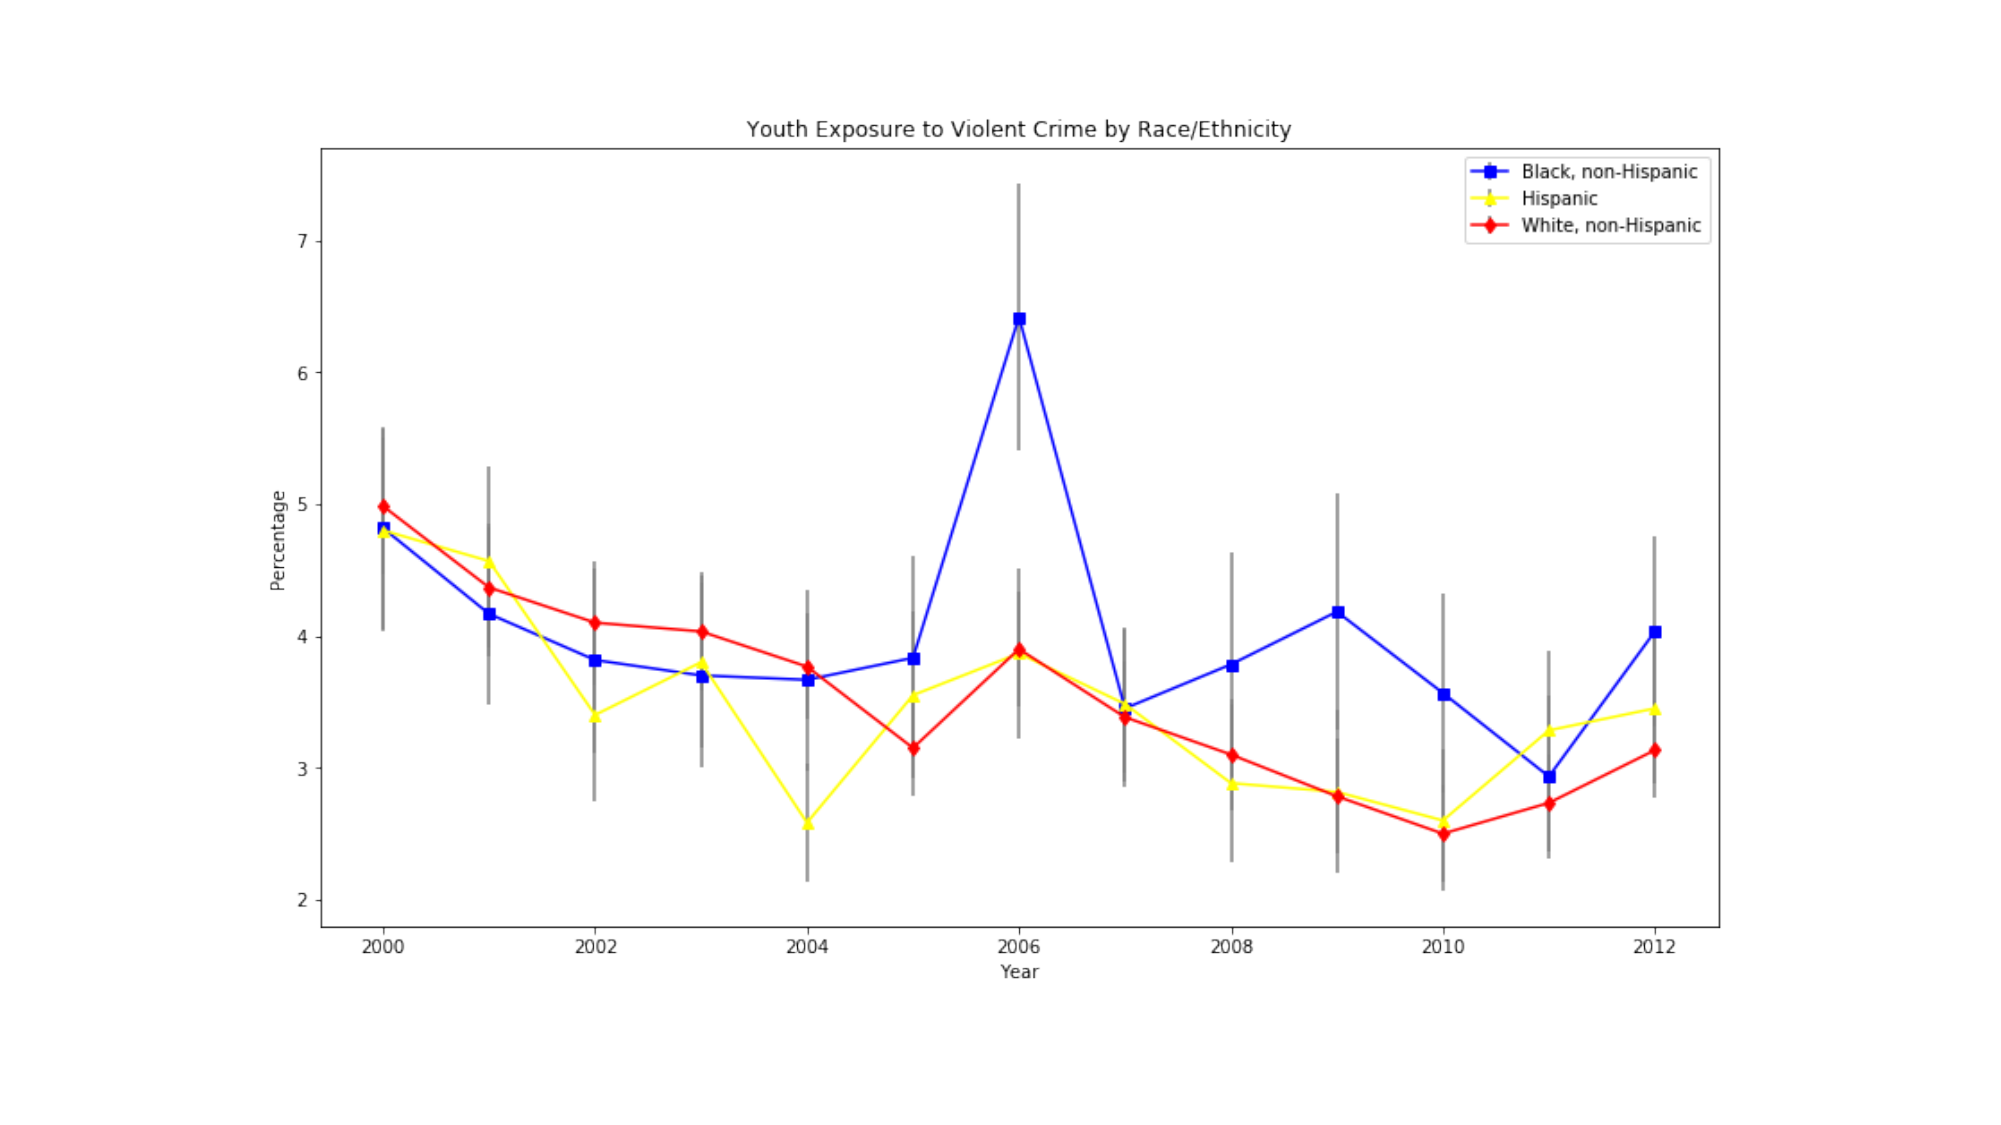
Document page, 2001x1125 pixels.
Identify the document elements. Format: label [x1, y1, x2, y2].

list [258, 107, 1730, 996]
